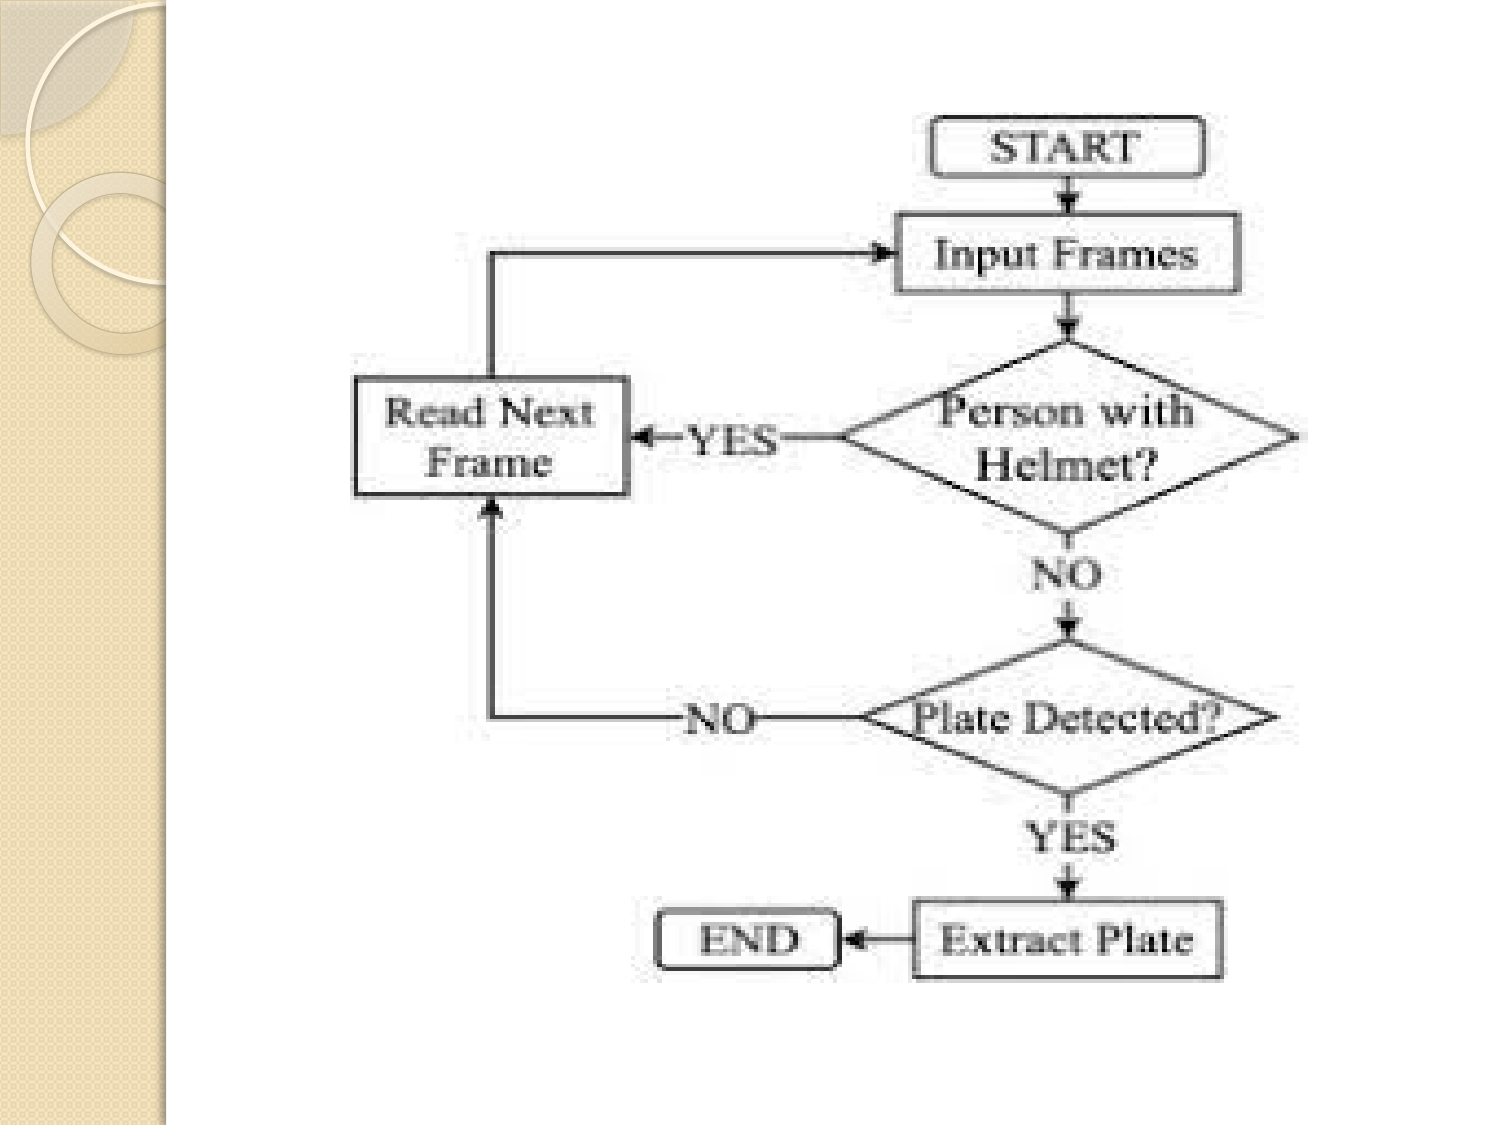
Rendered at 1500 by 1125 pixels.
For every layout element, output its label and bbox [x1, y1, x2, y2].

list [349, 112, 1309, 984]
